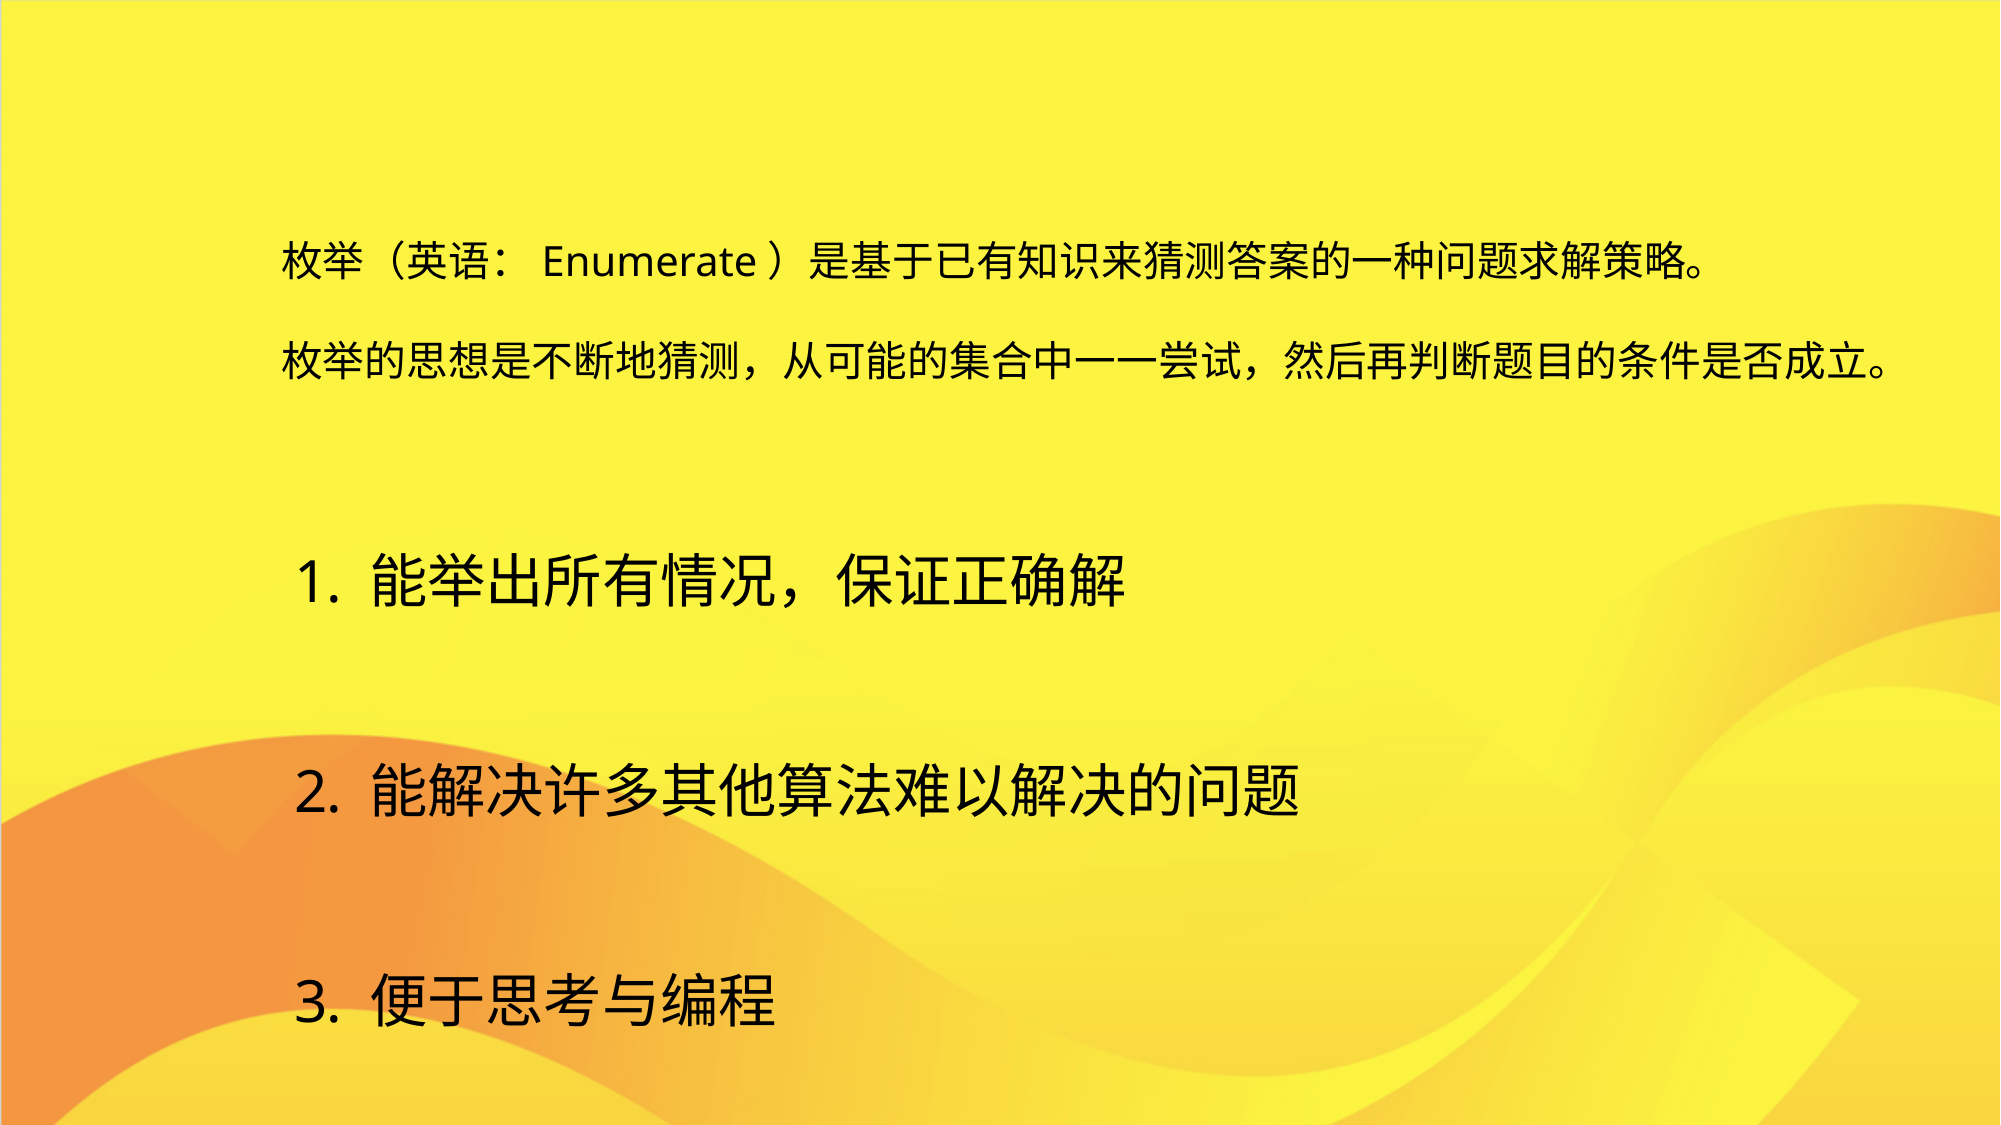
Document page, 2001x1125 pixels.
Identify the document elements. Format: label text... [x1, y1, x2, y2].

text_box 枚举（英语：Enumerate）是基于已有知识来猜测答案的一种问题求解策略。 枚举的思想是不断地猜测，从可能的集合中一一尝试，然后再判断题目的条件是否成立。 [266, 177, 1899, 393]
text_box 能举出所有情况，保证正确解 能解决许多其他算法难以解决的问题 便于思考与编程 [279, 396, 1886, 1042]
